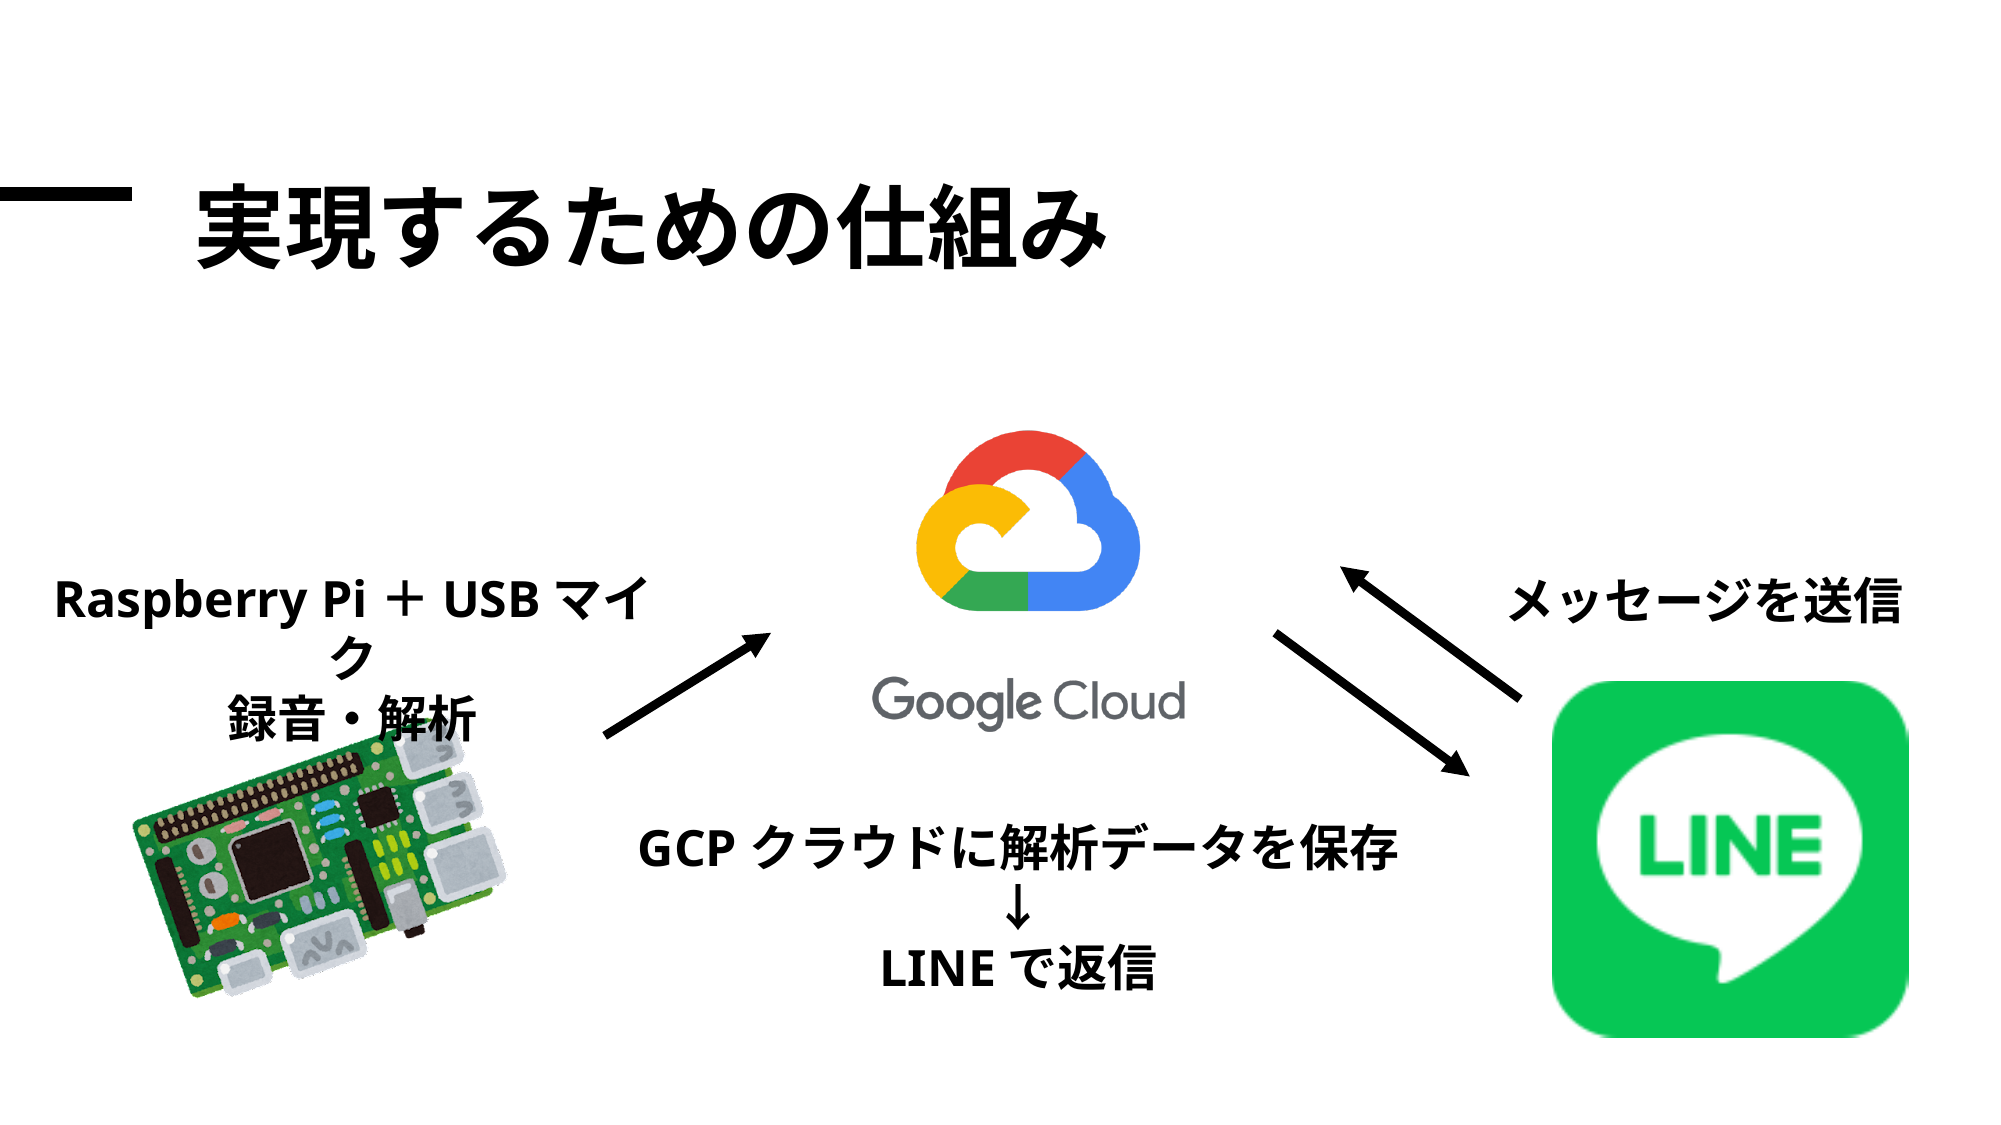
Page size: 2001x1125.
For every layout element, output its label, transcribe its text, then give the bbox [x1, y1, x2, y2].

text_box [604, 632, 771, 736]
title 実現するための仕組み [178, 178, 1807, 392]
text_box メッセージを送信 [1376, 561, 2000, 637]
picture [1552, 681, 1909, 1038]
picture [116, 684, 515, 1038]
text_box Raspberry Pi＋USBマイク 録音・解析 [17, 559, 680, 755]
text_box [1340, 566, 1520, 700]
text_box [1275, 632, 1470, 777]
picture [680, 385, 1376, 777]
text_box GCPクラウドに解析データを保存 ↓ LINEで返信 [590, 808, 1447, 1004]
